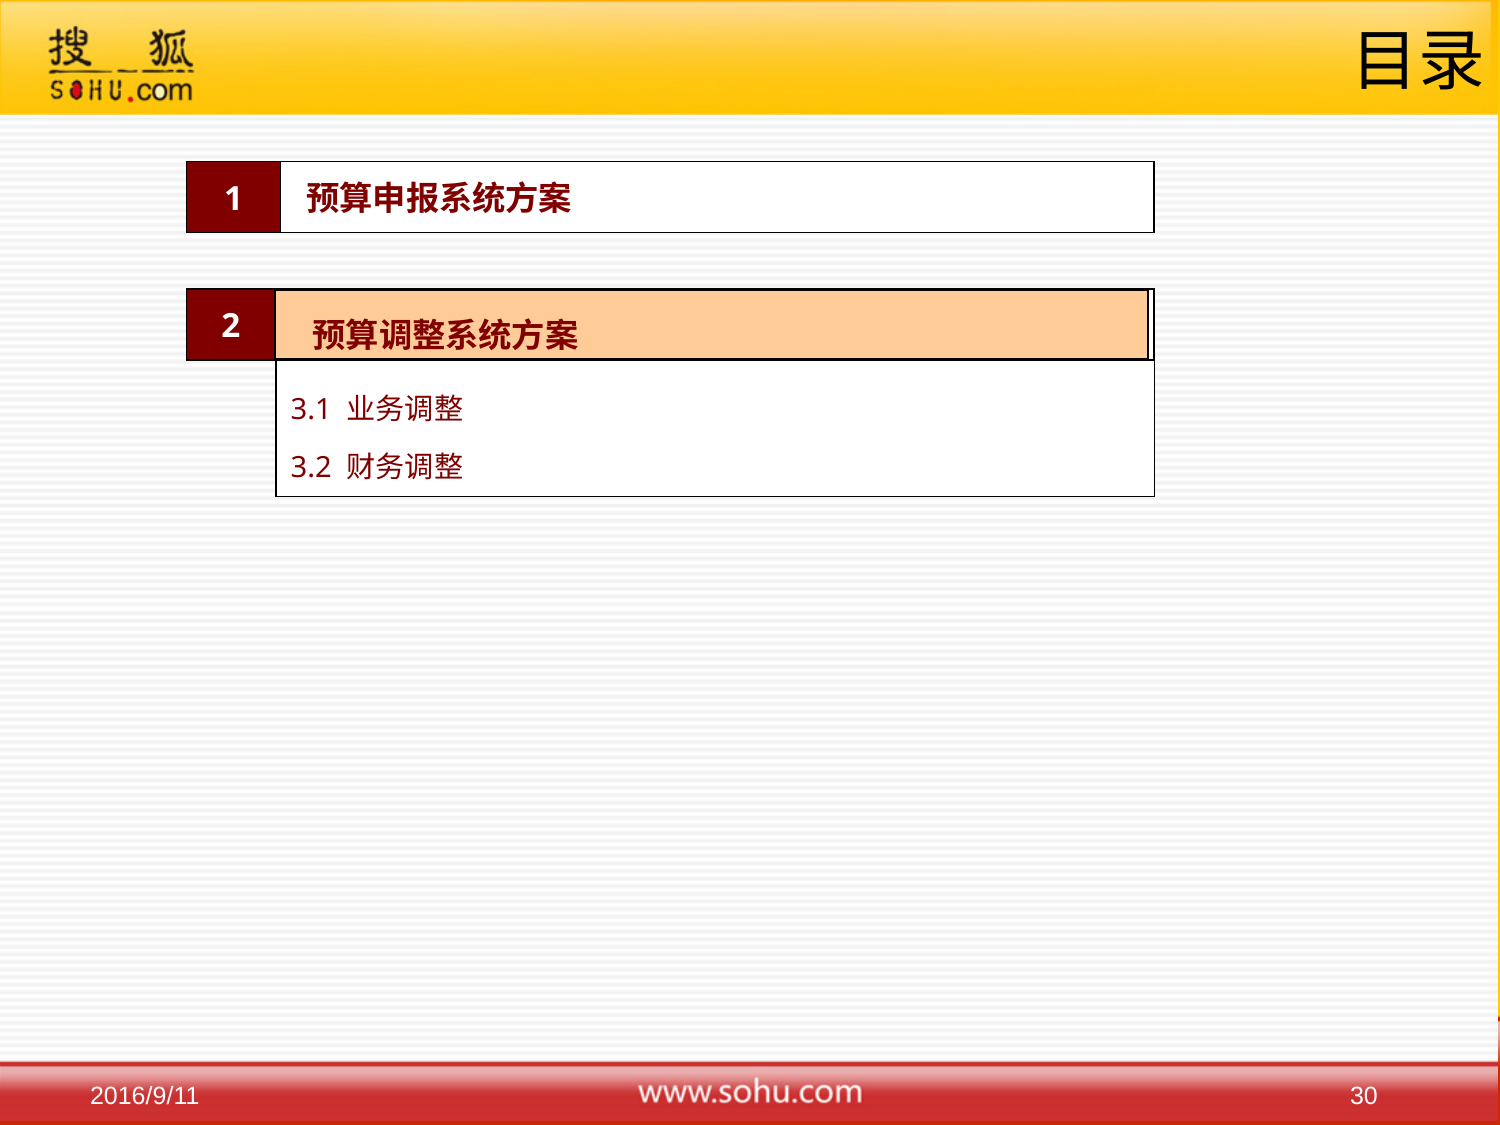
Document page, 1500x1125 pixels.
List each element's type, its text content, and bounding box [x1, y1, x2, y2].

slide_number 30 [1042, 1065, 1393, 1125]
text_box 1 [186, 161, 281, 233]
text_box 2 [186, 289, 275, 360]
text_box 预算调整系统方案 [275, 289, 1155, 359]
text_box 预算调整系统方案 [274, 290, 1149, 359]
text_box 3.1 业务调整 3.2 财务调整 [275, 359, 1155, 497]
title 目录 [515, 0, 1500, 118]
text_box 预算申报系统方案 [281, 161, 1155, 233]
picture [0, 0, 1500, 1125]
